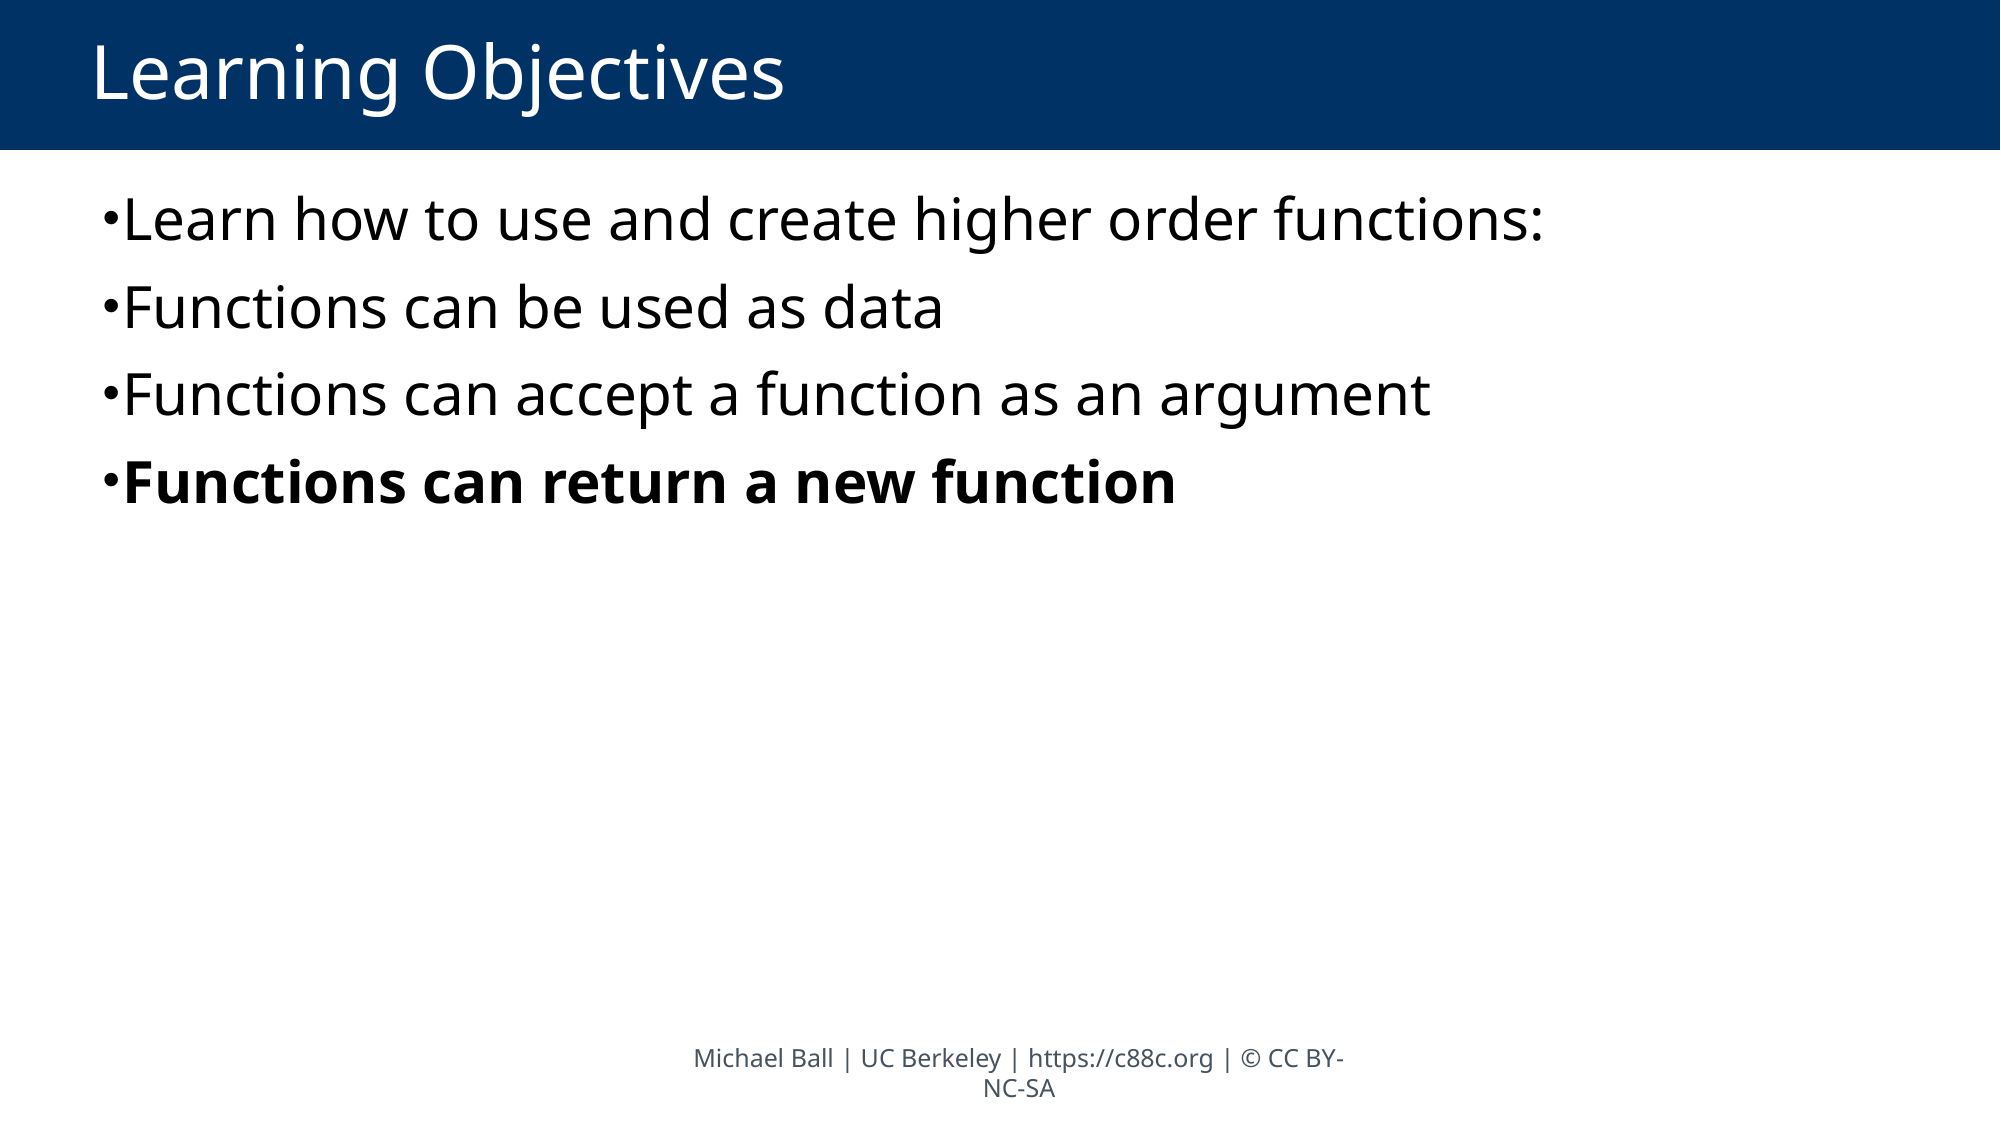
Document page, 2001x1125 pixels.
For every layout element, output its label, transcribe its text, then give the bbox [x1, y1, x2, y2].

list Learn how to use and create higher order functions: Functions can be used as data Functions can accept a function as an argument Functions can return a new function [87, 174, 1928, 1038]
title Learning Objectives [0, 0, 2000, 152]
footer Michael Ball | UC Berkeley | https://c88c.org | © CC BY-NC-SA [662, 1042, 1376, 1103]
